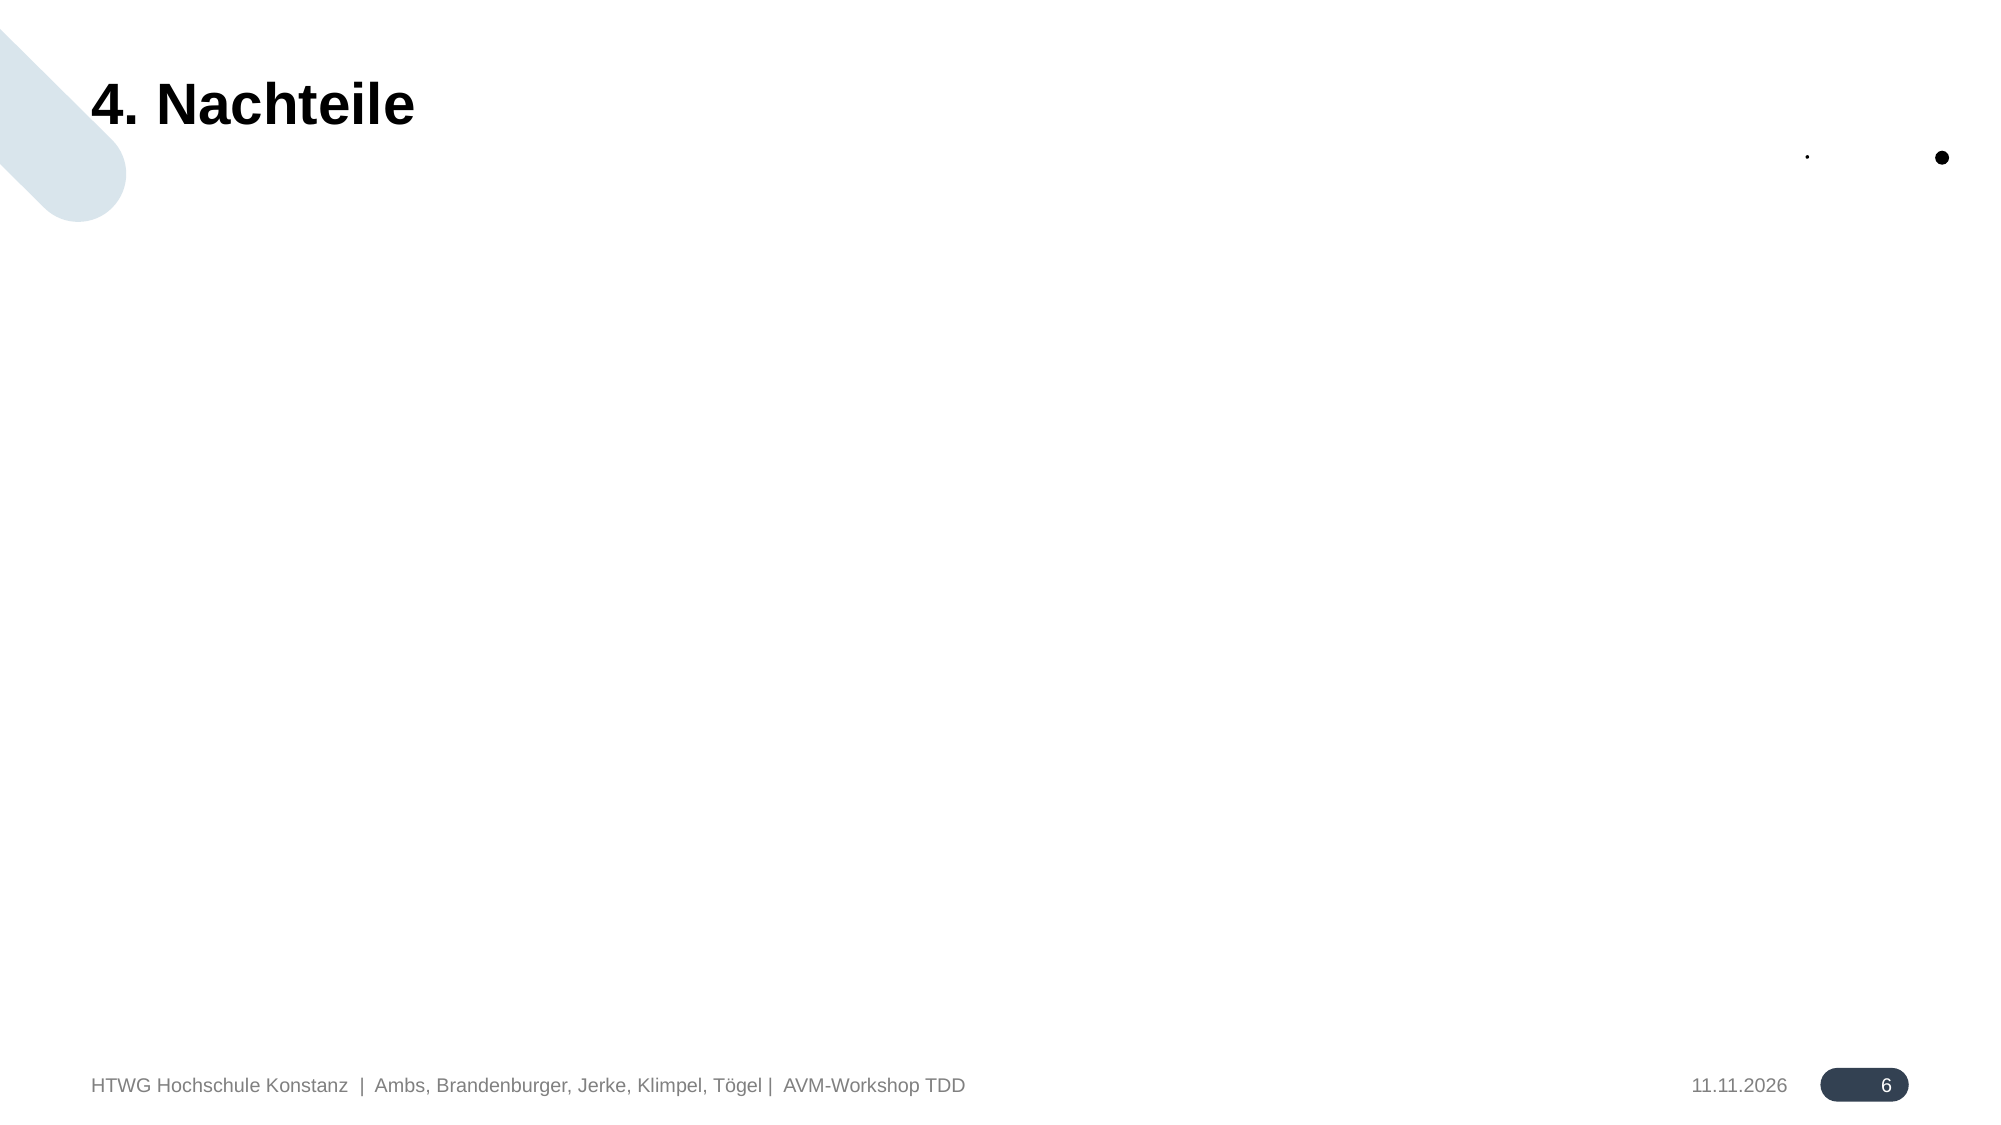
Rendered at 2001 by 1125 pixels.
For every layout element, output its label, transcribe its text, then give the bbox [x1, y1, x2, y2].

slide_number 6 [1820, 1067, 1909, 1102]
footer HTWG Hochschule Konstanz | Ambs, Brandenburger, Jerke, Klimpel, Tögel | AVM-Workshop TDD [91, 1072, 1662, 1097]
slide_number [1691, 1072, 1791, 1097]
title 4. Nachteile [91, 66, 1909, 138]
